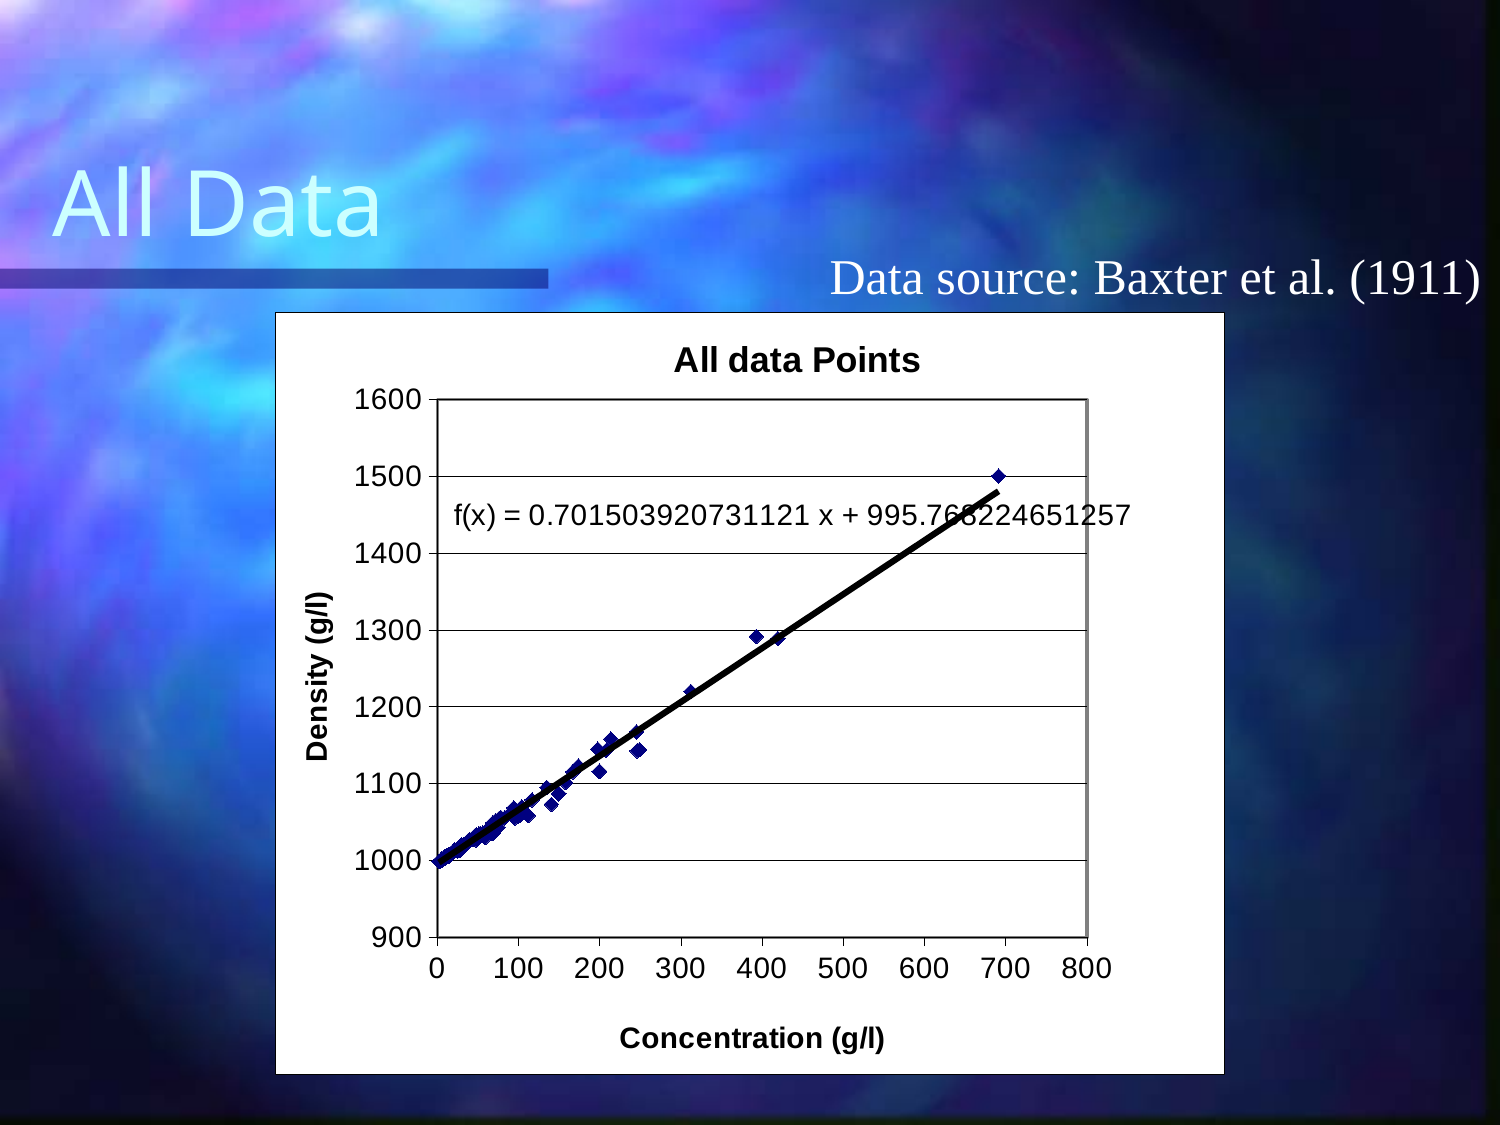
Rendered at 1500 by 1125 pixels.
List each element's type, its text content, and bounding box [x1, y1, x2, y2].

text_box Data source: Baxter et al. (1911) [814, 237, 1497, 313]
picture [0, 0, 1500, 1125]
title All Data [37, 74, 1313, 263]
chart [274, 312, 1226, 1076]
